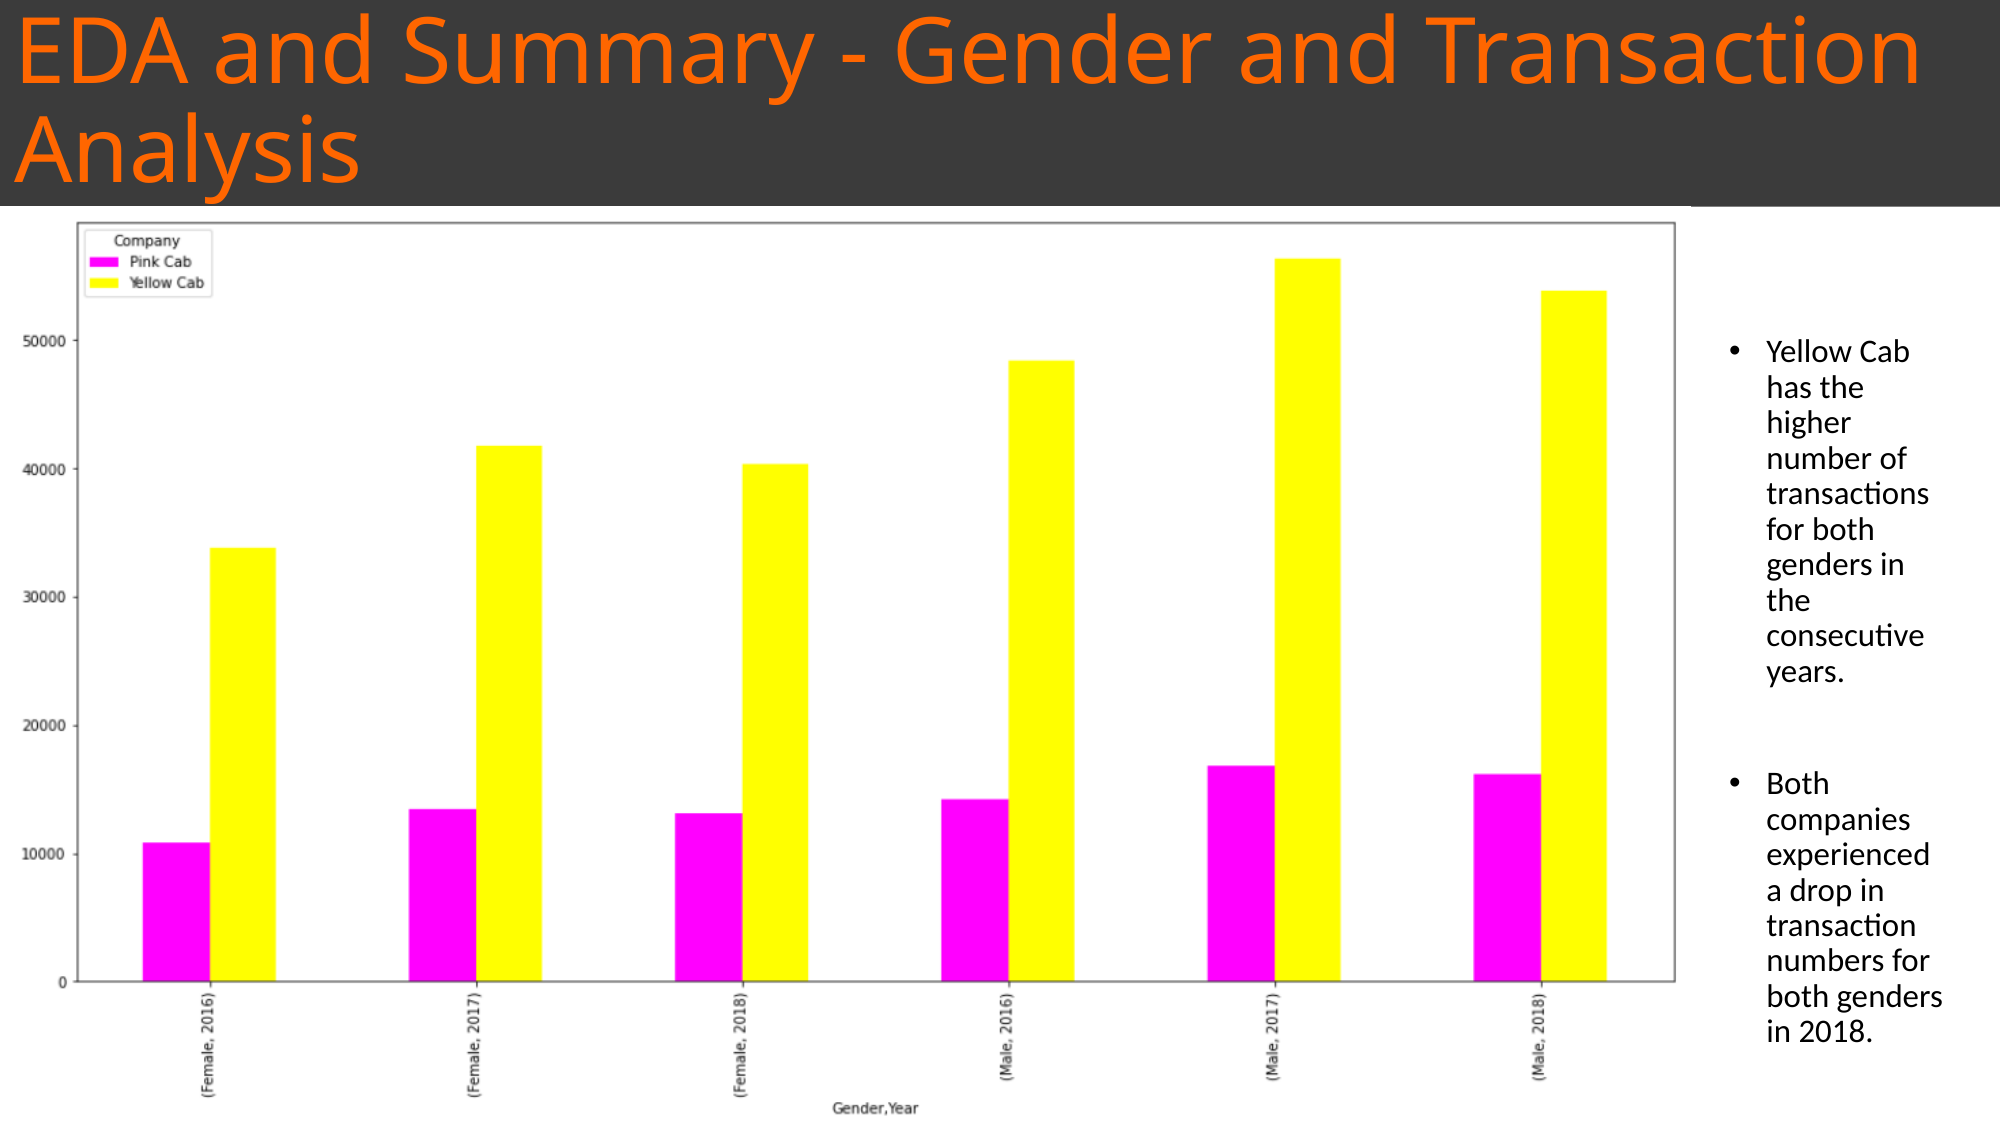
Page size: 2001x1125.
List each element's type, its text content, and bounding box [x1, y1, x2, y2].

list Yellow Cab has the higher number of transactions for both genders in the consecutive years. Both companies experienced a drop in transaction numbers for both genders in 2018. [1714, 266, 1959, 1076]
title EDA and Summary - Gender and Transaction Analysis [0, 0, 2000, 207]
picture [0, 206, 1691, 1125]
